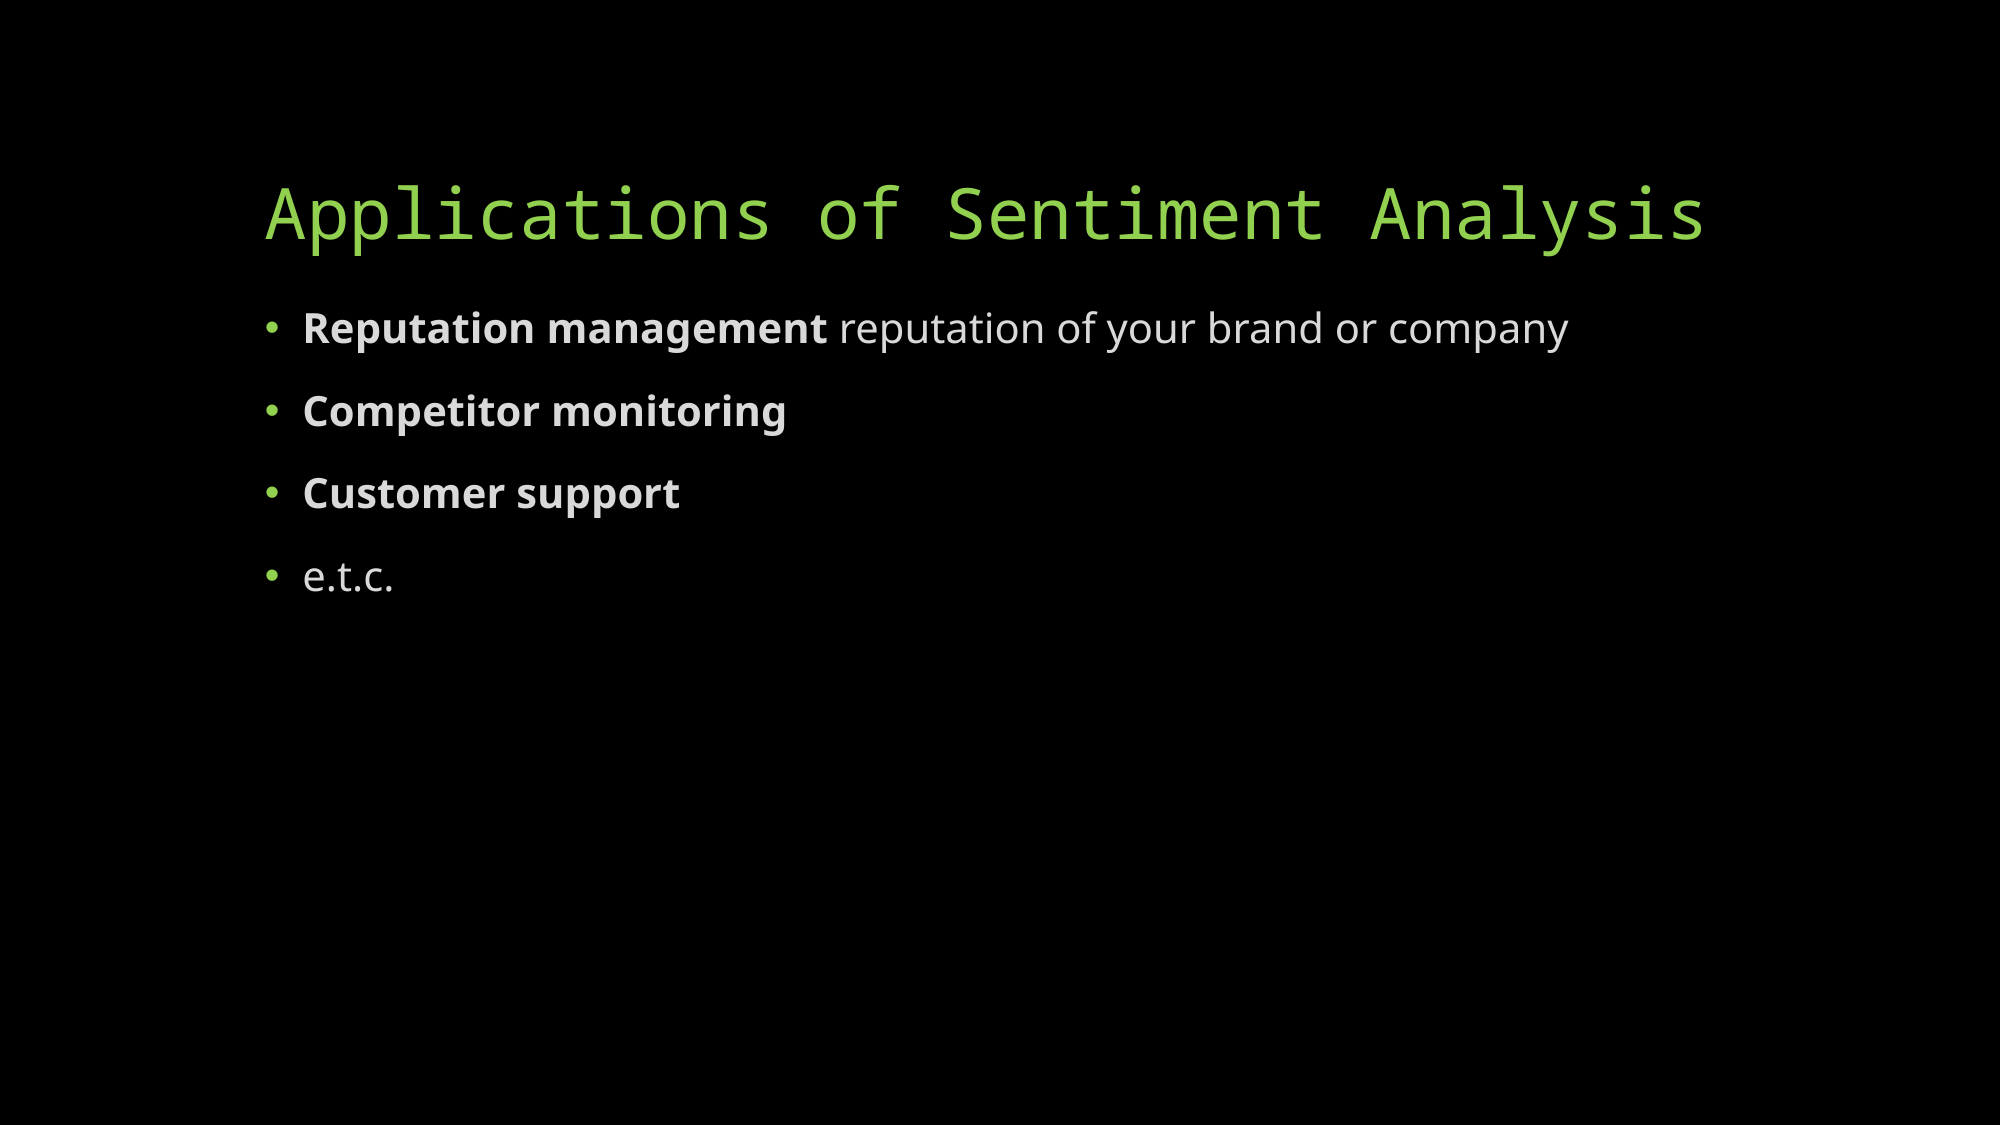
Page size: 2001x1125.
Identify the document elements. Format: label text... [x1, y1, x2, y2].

list Reputation management reputation of your brand or company Competitor monitoring Customer support e.t.c. [249, 299, 1750, 1000]
title Applications of Sentiment Analysis [249, 75, 1750, 263]
